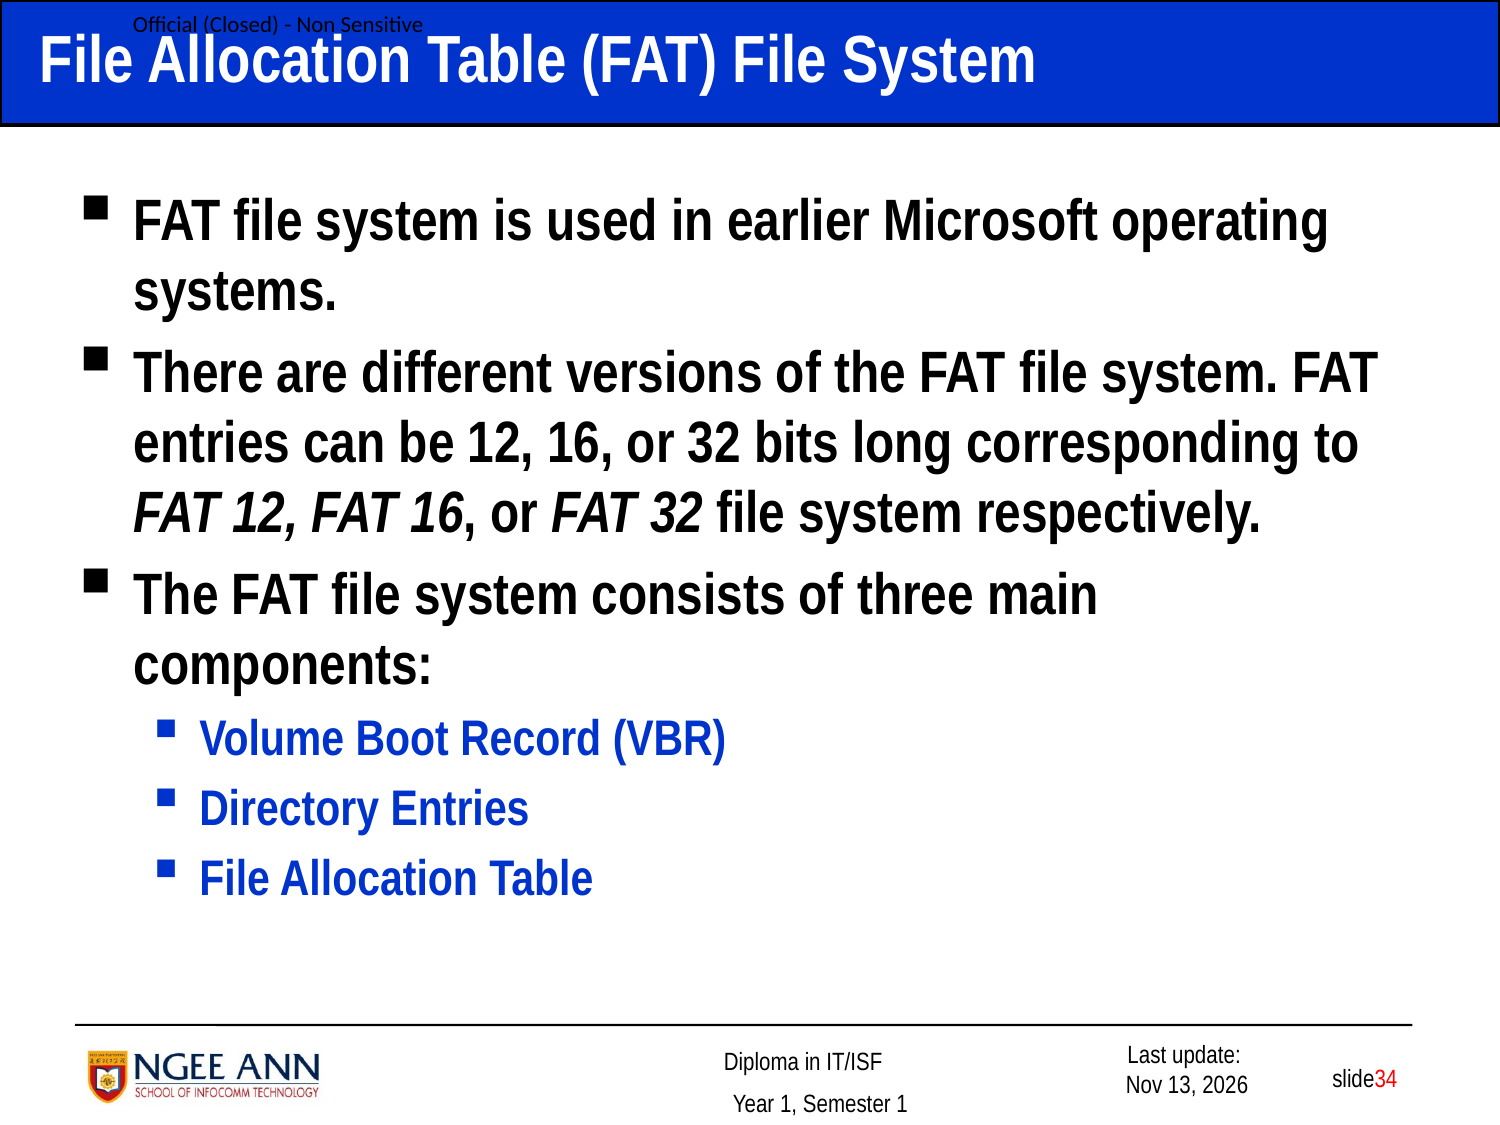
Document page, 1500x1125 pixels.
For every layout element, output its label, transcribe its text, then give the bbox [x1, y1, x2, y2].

slide_number slide34 [1099, 1037, 1413, 1101]
list FAT file system is used in earlier Microsoft operating systems. There are different versions of the FAT file system. FAT entries can be 12, 16, or 32 bits long corresponding to FAT 12, FAT 16, or FAT 32 file system respectively. The FAT file system consists of three main components: Volume Boot Record (VBR) Directory Entries File Allocation Table [62, 174, 1401, 1026]
picture [62, 1028, 344, 1125]
title File Allocation Table (FAT) File System [23, 0, 1500, 115]
